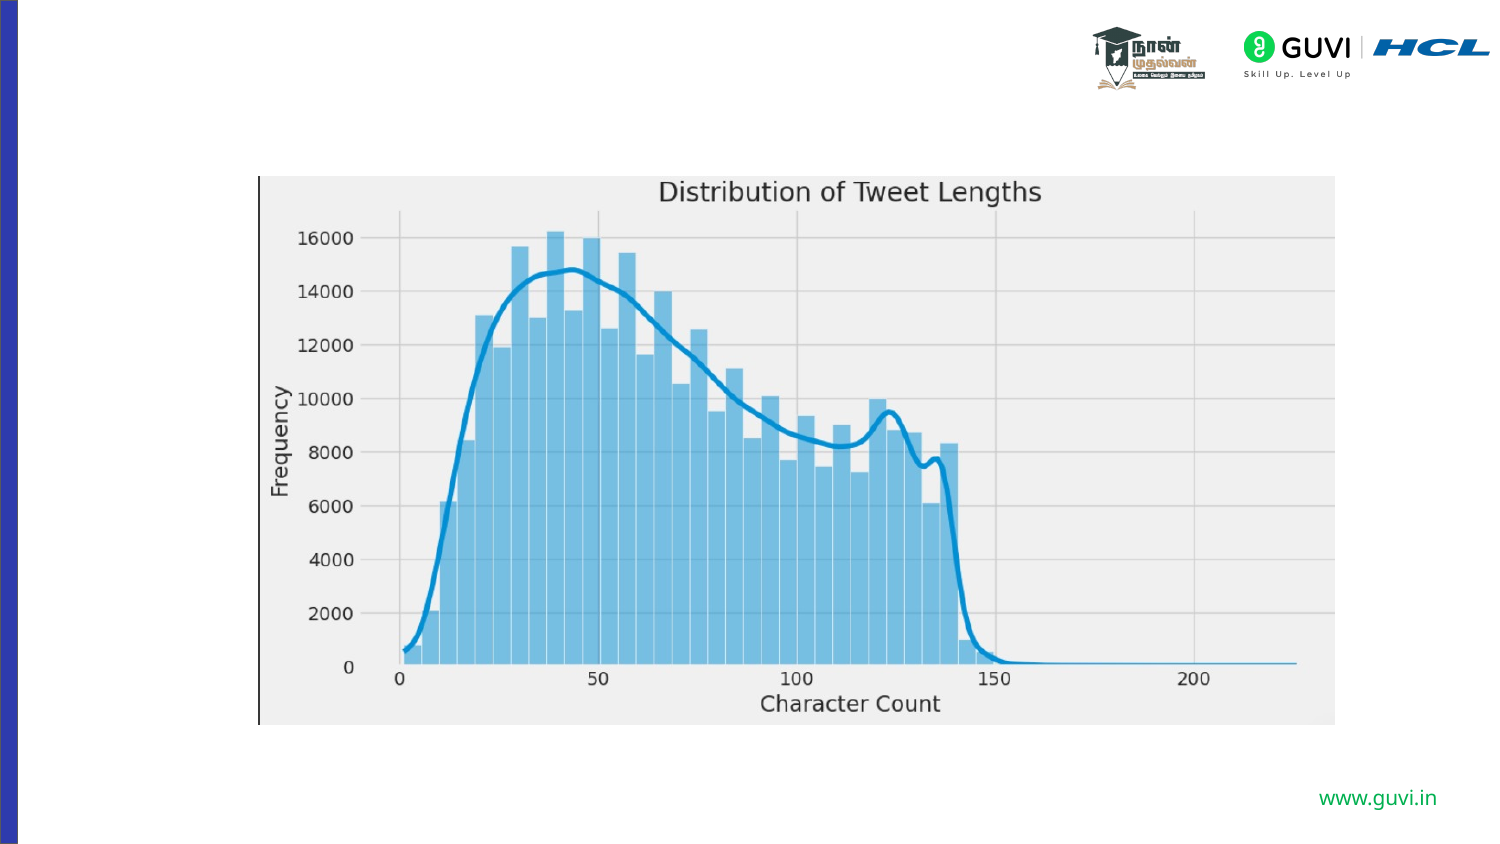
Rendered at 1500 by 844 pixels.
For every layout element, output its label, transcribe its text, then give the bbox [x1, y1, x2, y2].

picture [1076, 15, 1219, 99]
picture [258, 176, 1335, 726]
picture [1244, 31, 1490, 83]
text_box [0, 0, 18, 844]
text_box www.guvi.in [1308, 779, 1448, 810]
